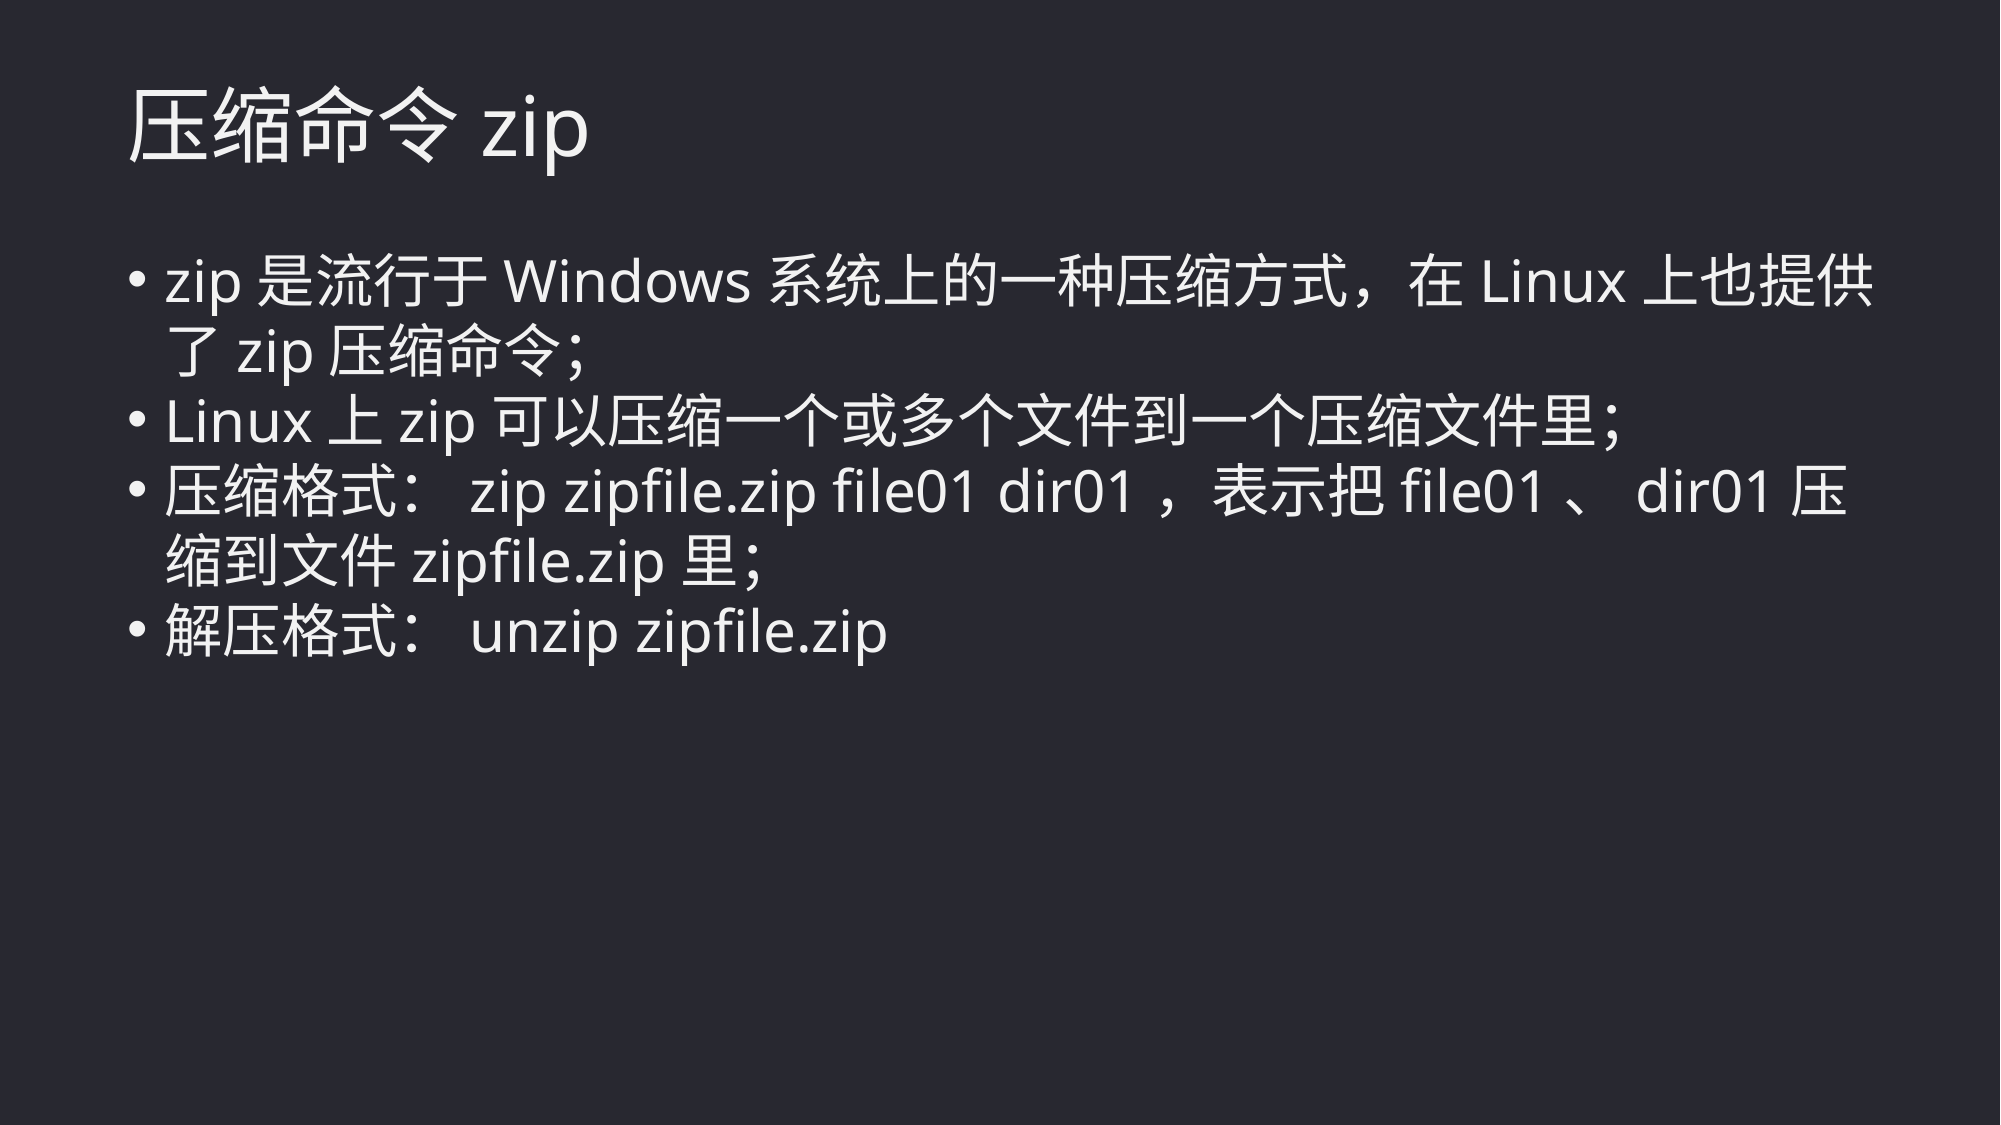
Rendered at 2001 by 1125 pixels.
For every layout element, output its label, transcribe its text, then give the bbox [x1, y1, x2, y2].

text_box 压缩命令zip [112, 77, 1387, 233]
text_box zip是流行于Windows系统上的一种压缩方式，在Linux上也提供了zip压缩命令； Linux上zip可以压缩一个或多个文件到一个压缩文件里； 压缩格式：zip zipfile.zip file01 dir01，表示把file01、dir01压缩到文件zipfile.zip里； 解压格式：unzip zipfile.zip [112, 236, 1896, 913]
